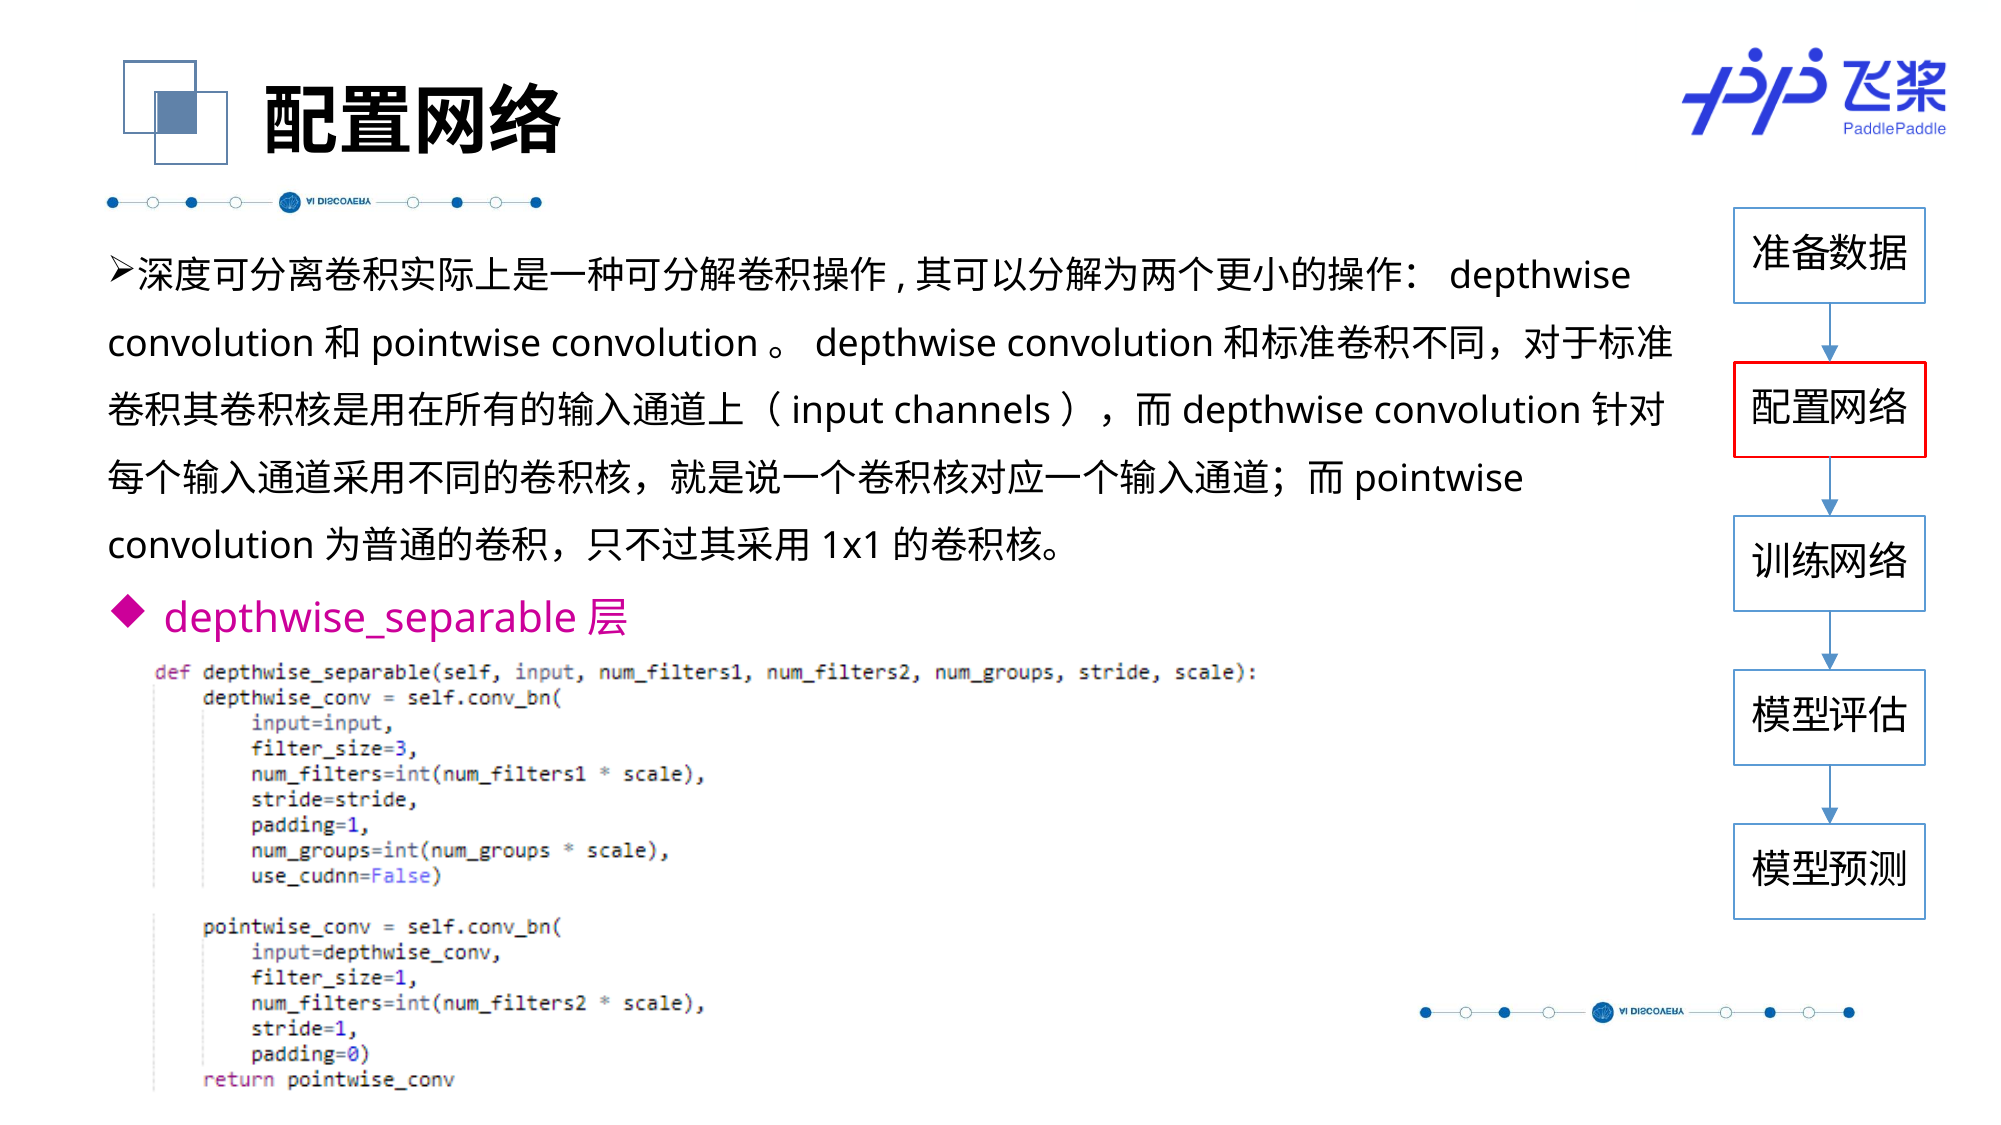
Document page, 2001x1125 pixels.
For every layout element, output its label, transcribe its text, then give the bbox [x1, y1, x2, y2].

picture [1635, 0, 1988, 173]
picture [1408, 990, 1863, 1039]
text_box 深度可分离卷积实际上是一种可分解卷积操作,其可以分解为两个更小的操作：depthwise convolution和pointwise convolution。depthwise convolution和标准卷积不同，对于标准卷积其卷积核是用在所有的输入通道上（input channels），而depthwise convolution针对每个输入通道采用不同的卷积核，就是说一个卷积核对应一个输入通道；而pointwise convolution为普通的卷积，只不过其采用1x1的卷积核。 [92, 221, 1702, 574]
text_box depthwise_separable层 [92, 574, 1342, 649]
picture [95, 180, 550, 221]
picture [1728, 204, 1929, 921]
picture [146, 654, 1295, 1105]
text_box 配置网络 [249, 65, 1475, 171]
